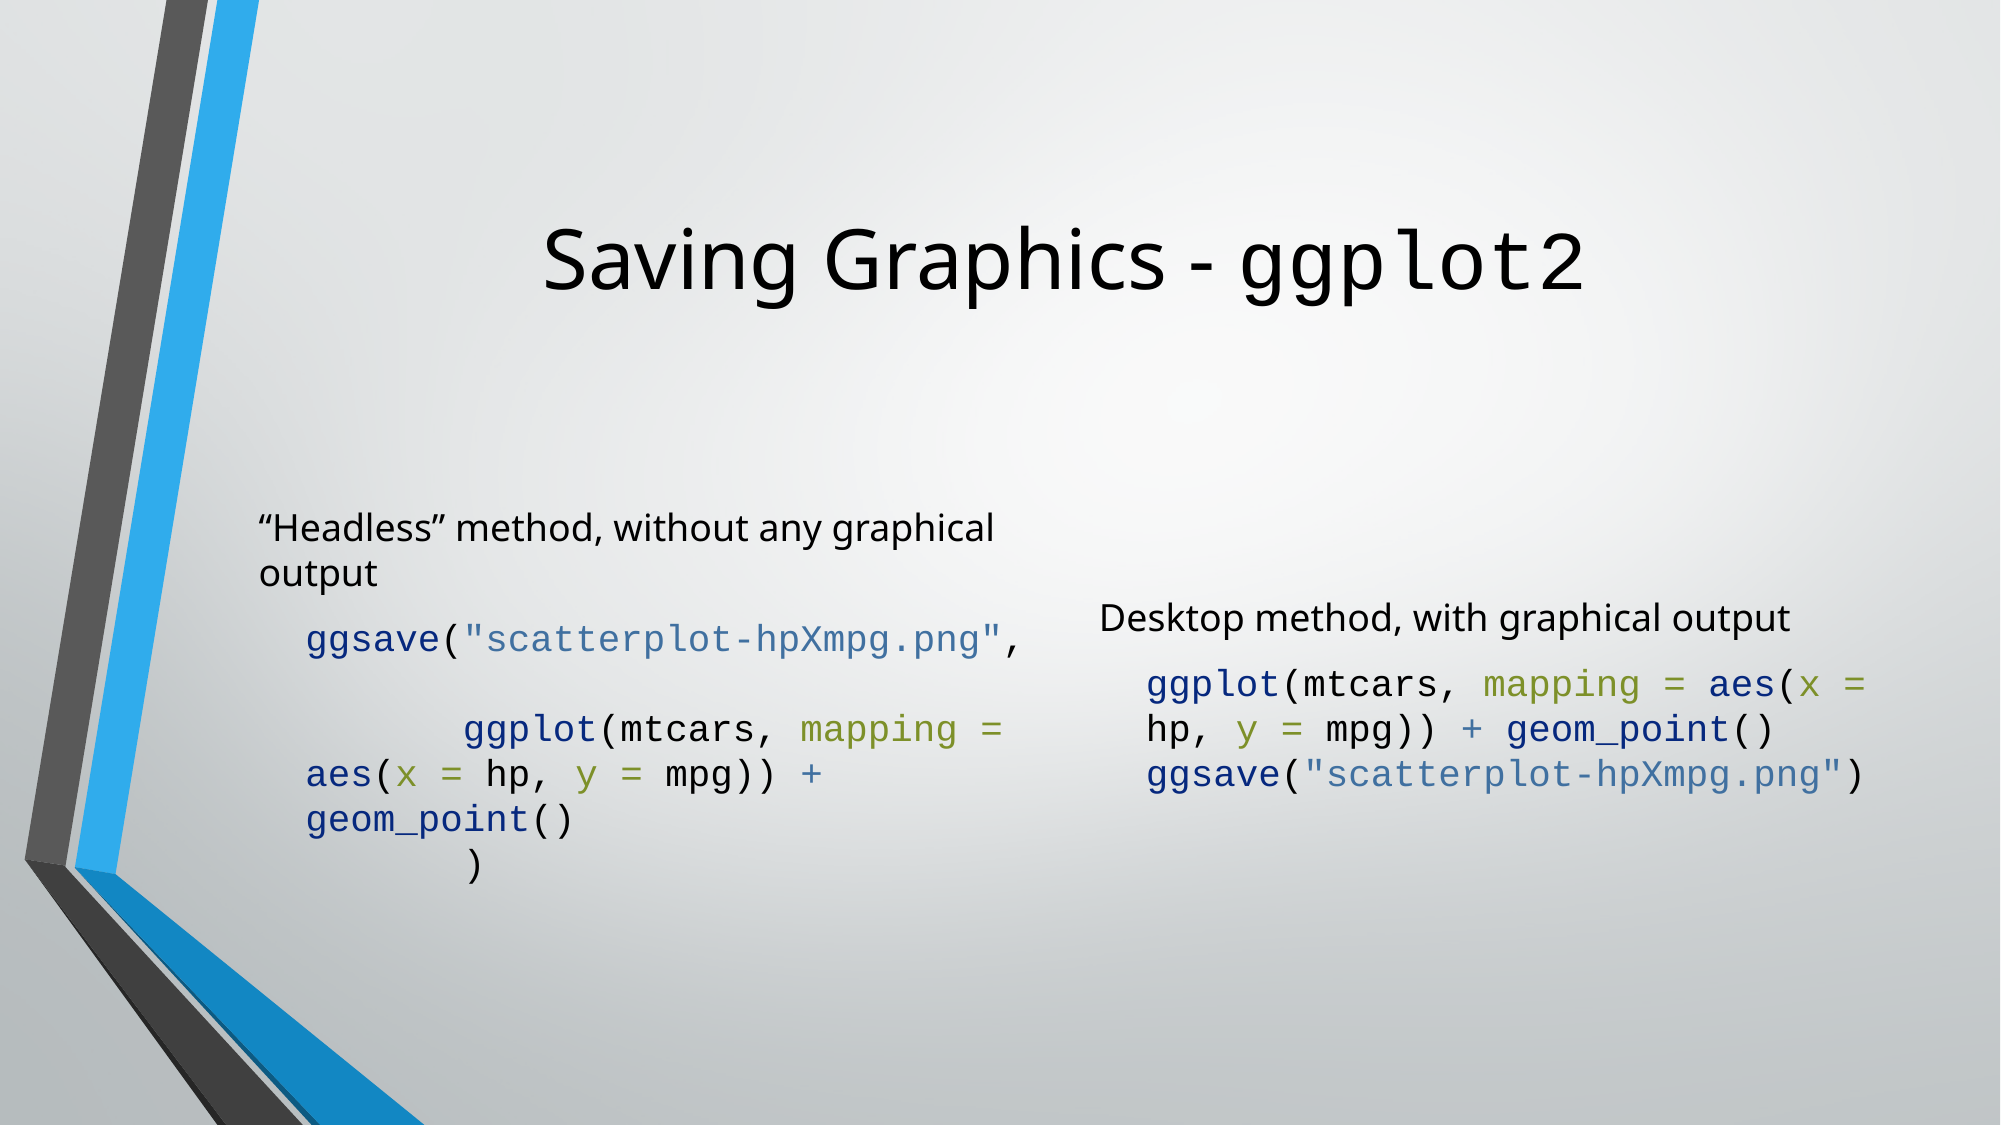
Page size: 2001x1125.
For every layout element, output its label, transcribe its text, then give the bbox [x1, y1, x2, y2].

list “Headless” method, without any graphical output ggsave("scatterplot-hpXmpg.png", ggplot(mtcars, mapping = aes(x = hp, y = mpg)) + geom_point() ) [243, 437, 1047, 950]
title Saving Graphics - ggplot2 [243, 112, 1887, 400]
list Desktop method, with graphical output ggplot(mtcars, mapping = aes(x = hp, y = mpg)) + geom_point() ggsave("scatterplot-hpXmpg.png") [1083, 437, 1887, 950]
